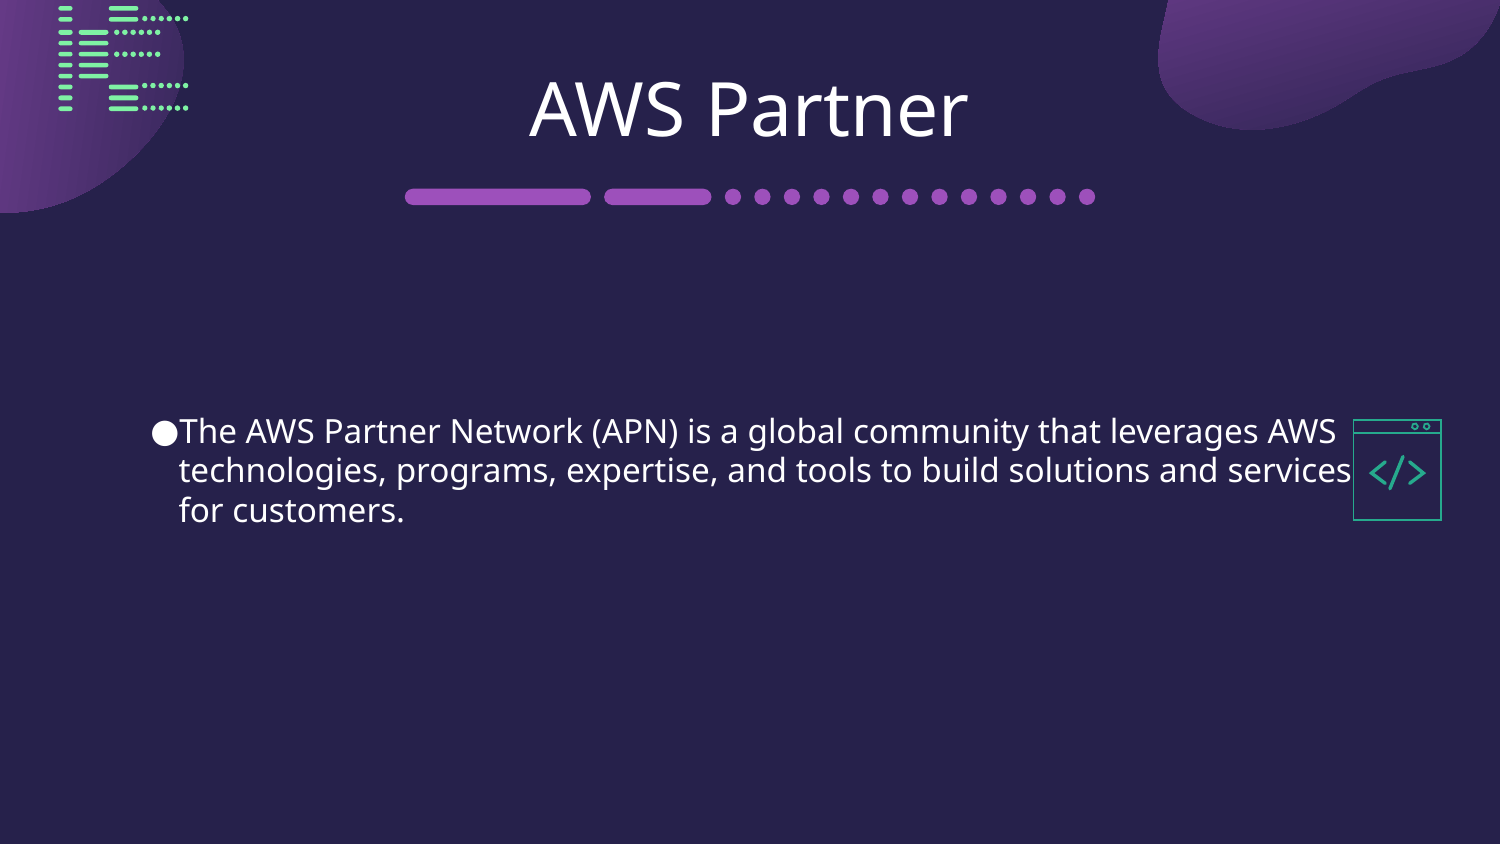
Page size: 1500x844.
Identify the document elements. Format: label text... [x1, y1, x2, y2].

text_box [404, 188, 1096, 206]
title AWS Partner [209, 39, 1291, 174]
list The AWS Partner Network (APN) is a global community that leverages AWS technologies, programs, expertise, and tools to build solutions and services for customers. [135, 234, 1390, 705]
